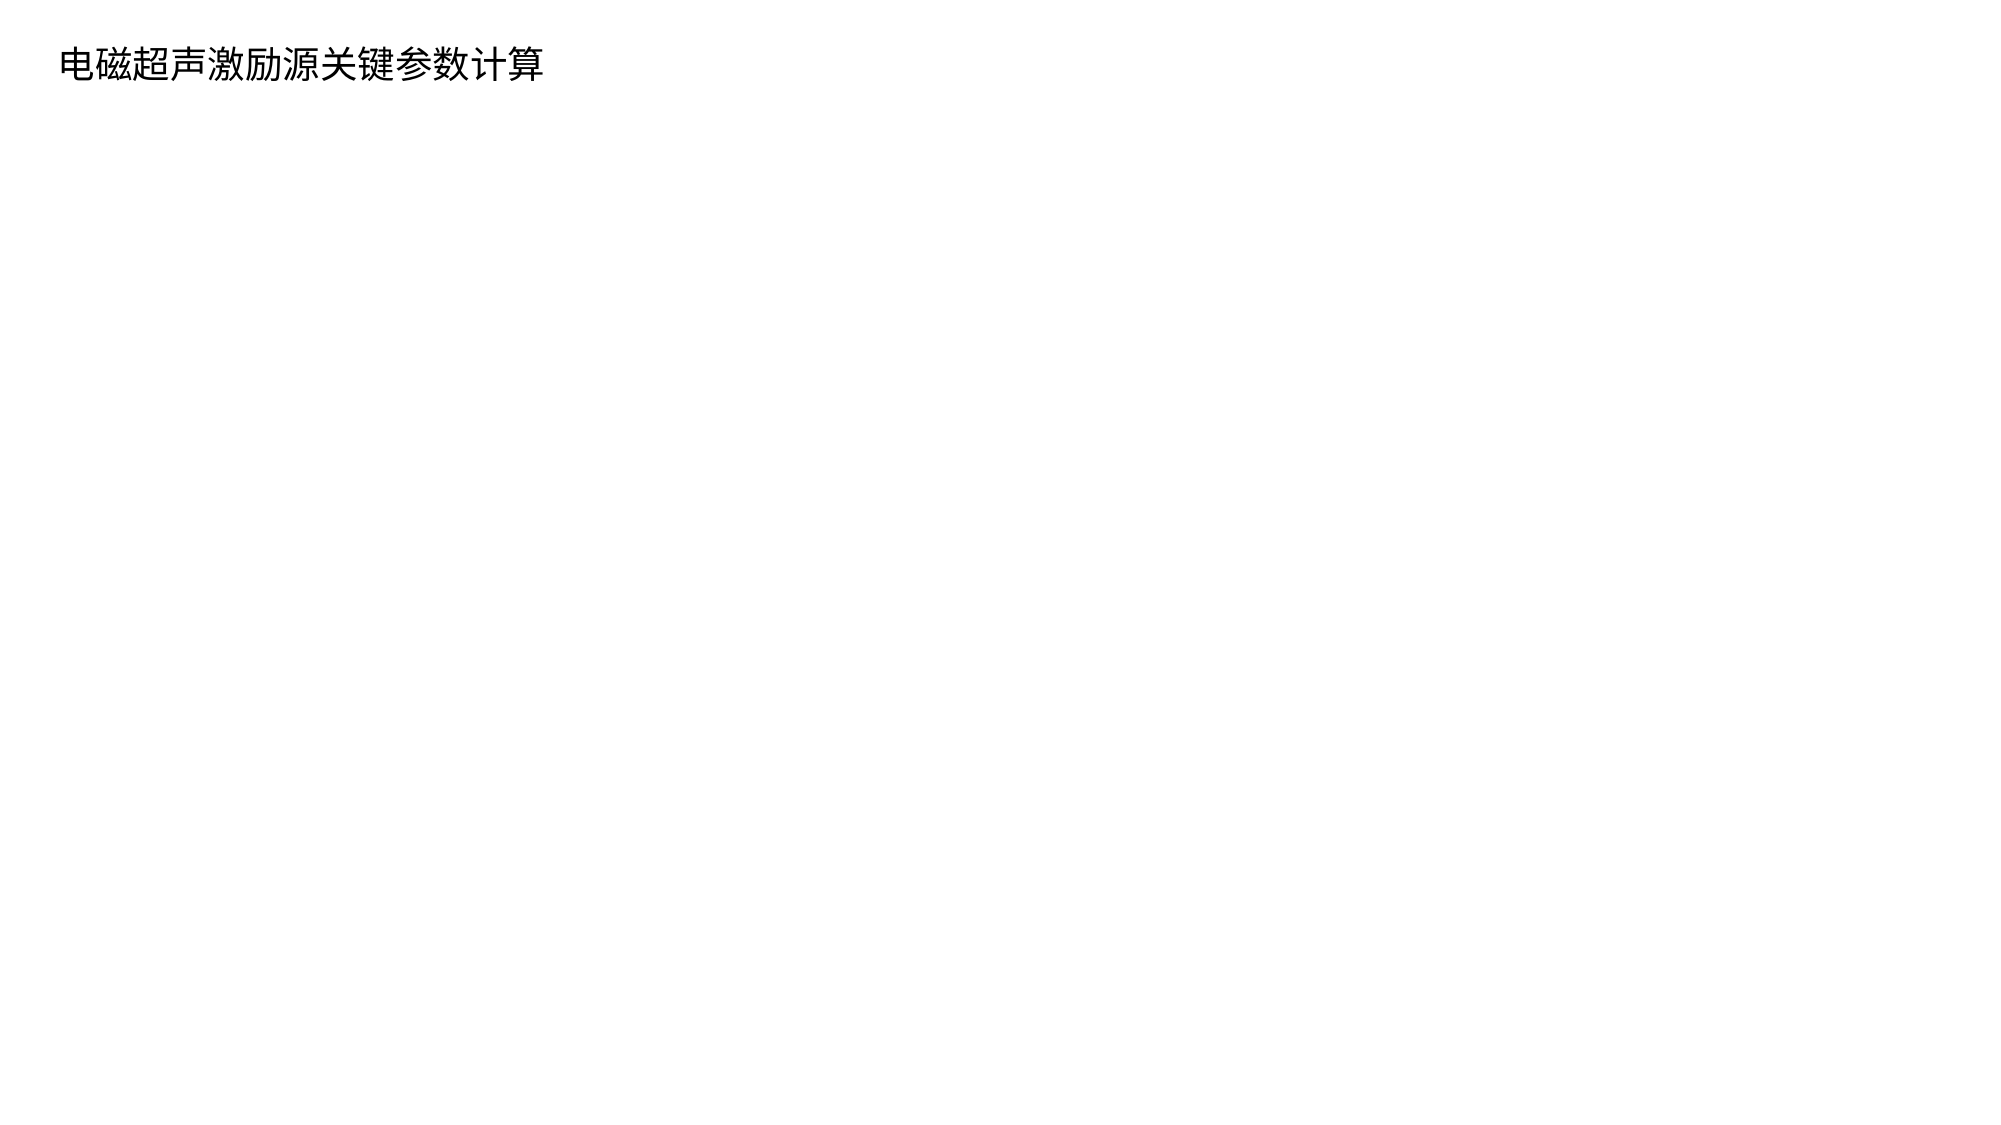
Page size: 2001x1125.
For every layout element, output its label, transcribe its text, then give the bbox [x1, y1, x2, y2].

text_box 电磁超声激励源关键参数计算 [31, 33, 572, 94]
